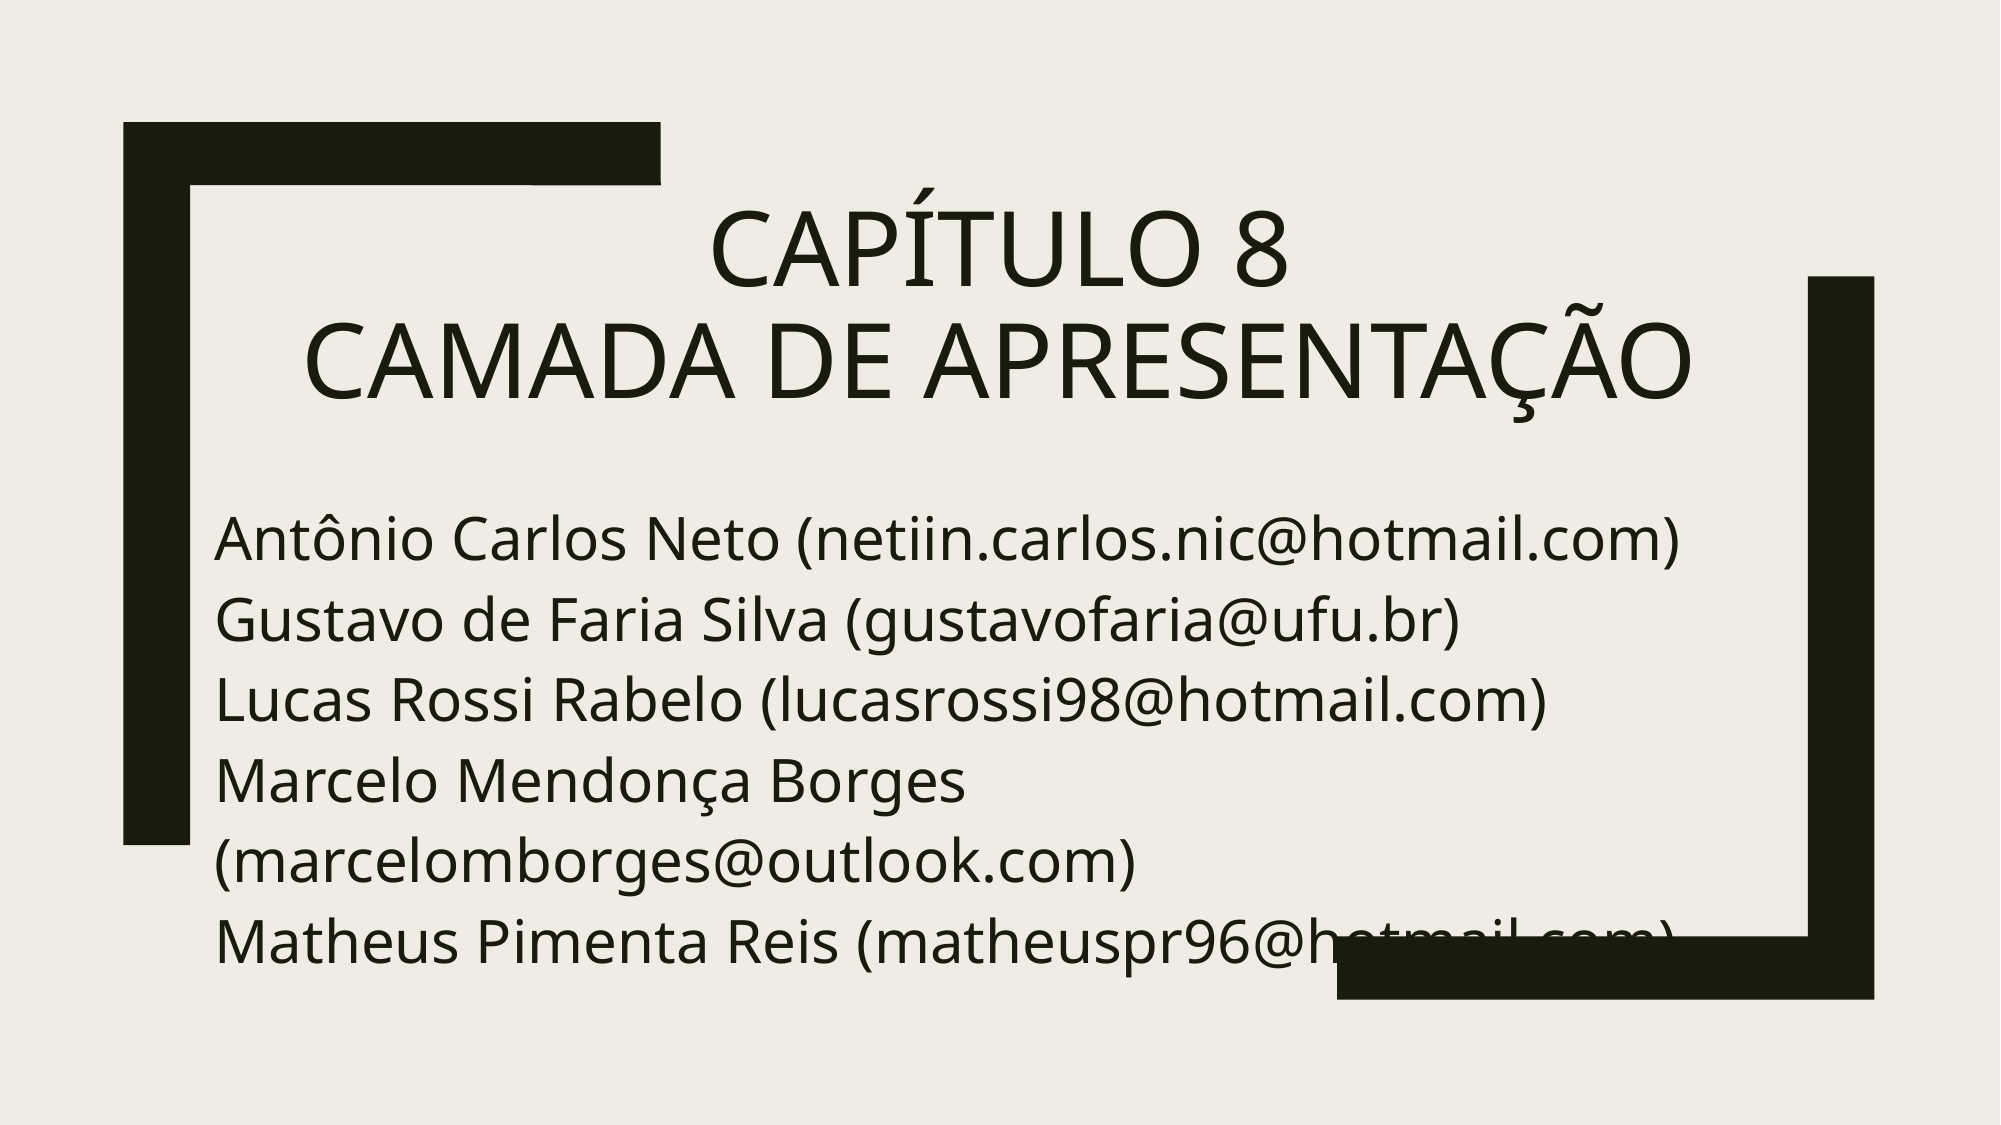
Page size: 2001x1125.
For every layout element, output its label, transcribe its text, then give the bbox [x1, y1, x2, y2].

title CAPÍTULO 8 CAMADA DE APRESENTAÇÃO [172, 190, 1828, 432]
subtitle Antônio Carlos Neto (netiin.carlos.nic@hotmail.com) Gustavo de Faria Silva (gustavofaria@ufu.br) Lucas Rossi Rabelo (lucasrossi98@hotmail.com) Marcelo Mendonça Borges (marcelomborges@outlook.com) Matheus Pimenta Reis (matheuspr96@hotmail.com) [199, 484, 1801, 988]
